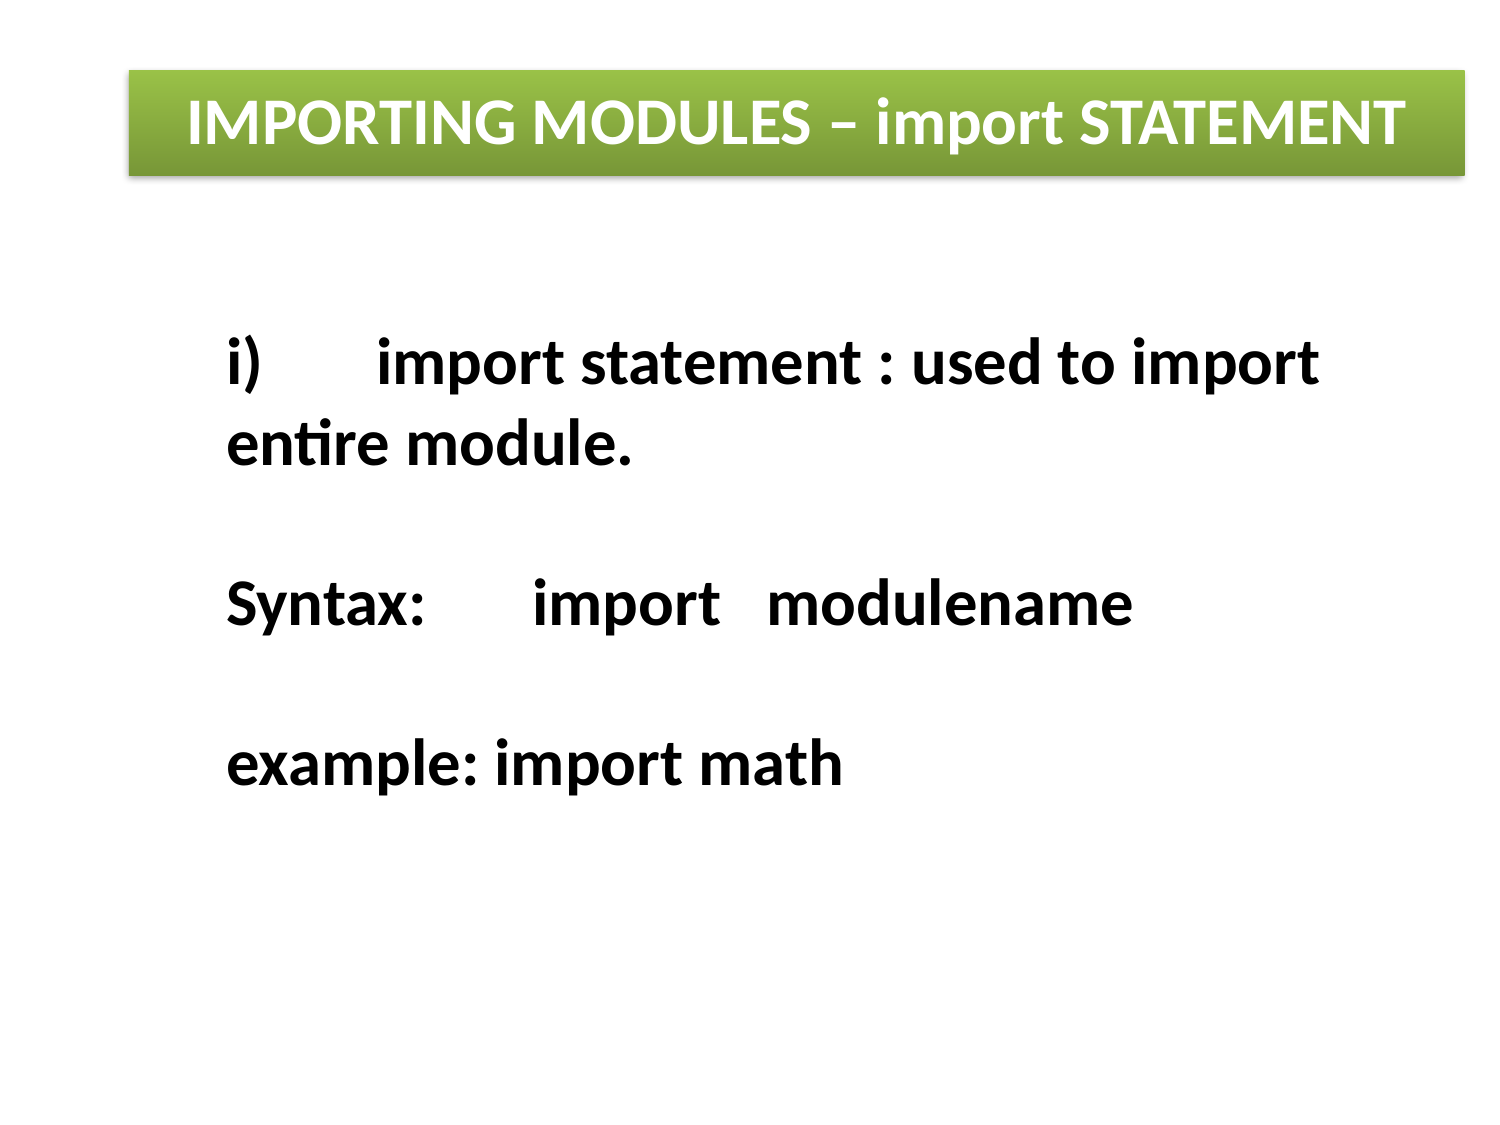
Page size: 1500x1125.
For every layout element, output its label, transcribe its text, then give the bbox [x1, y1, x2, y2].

text_box i) import statement : used to import entire module. Syntax: import modulename example: import math [210, 292, 1454, 985]
text_box IMPORTING MODULES – import STATEMENT [128, 70, 1465, 176]
